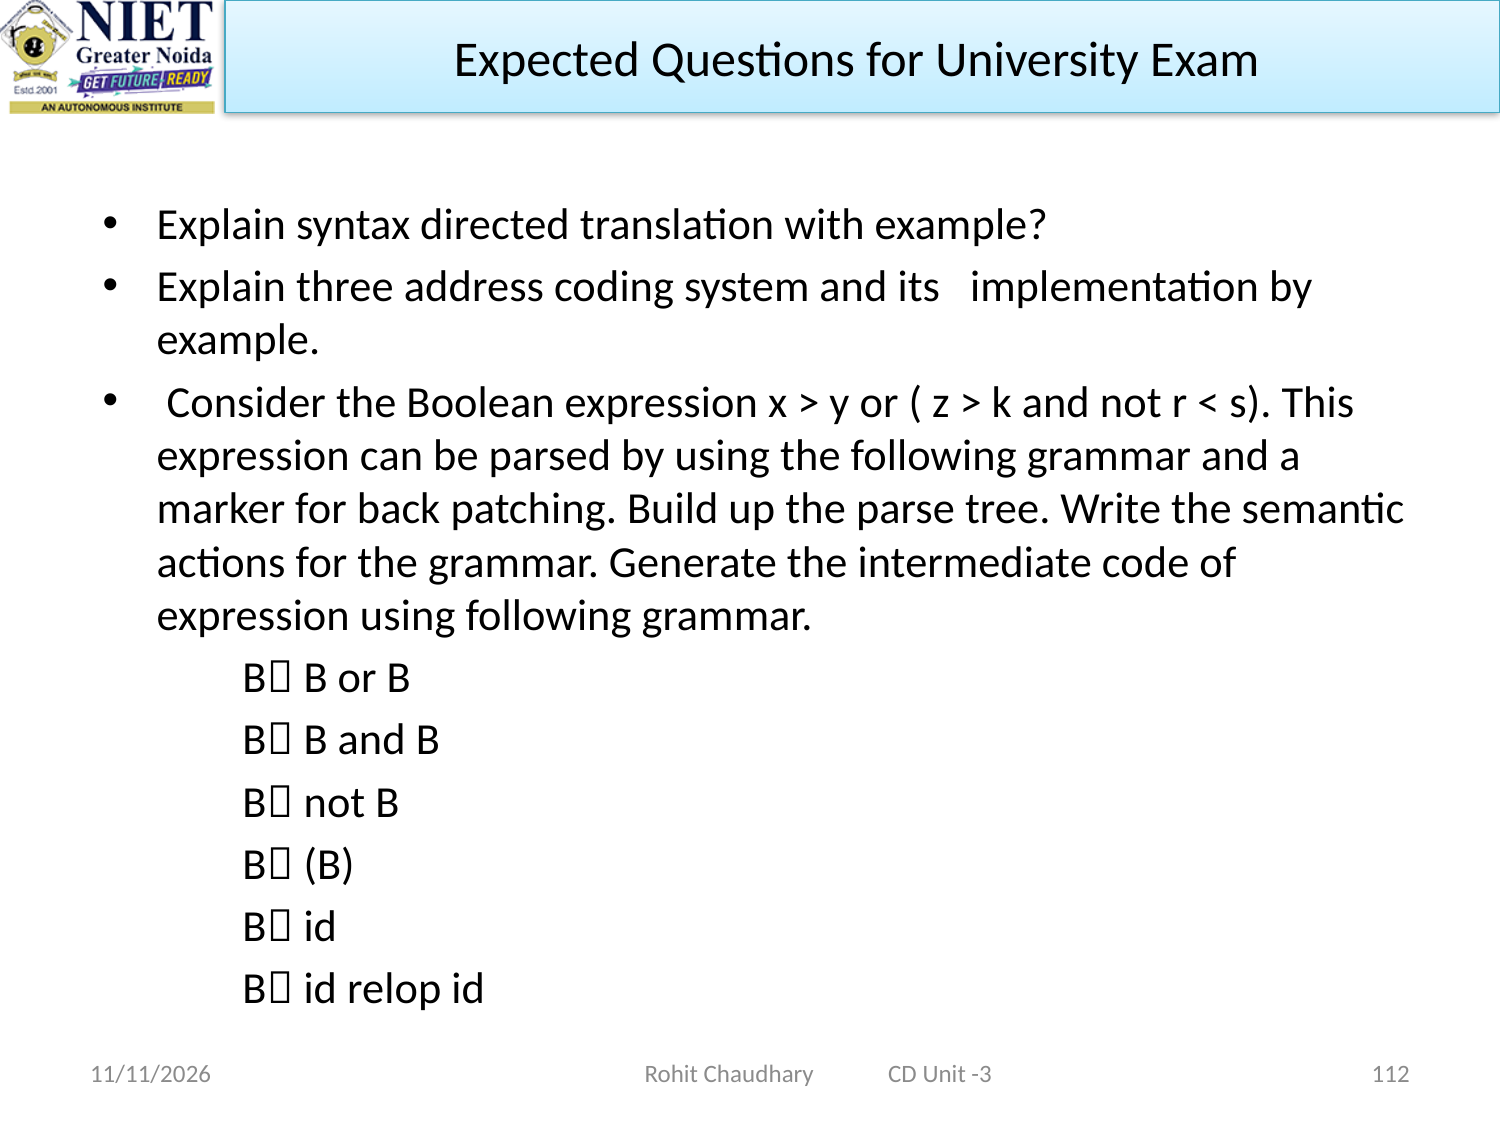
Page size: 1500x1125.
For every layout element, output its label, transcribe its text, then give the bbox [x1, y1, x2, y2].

picture [0, 0, 215, 114]
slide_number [75, 1042, 362, 1103]
slide_number 112 [1074, 1042, 1425, 1103]
list Explain syntax directed translation with example? Explain three address coding system and its implementation by example. Consider the Boolean expression x > y or ( z > k and not r < s). This expression can be parsed by using the following grammar and a marker for back patching. Build up the parse tree. Write the semantic actions for the grammar. Generate the intermediate code of expression using following grammar. B B or B B B and B B not B B (B) B id B id relop id [87, 187, 1438, 1025]
footer Rohit Chaudhary CD Unit -3 [362, 1042, 1074, 1103]
text_box Expected Questions for University Exam [224, 0, 1500, 113]
